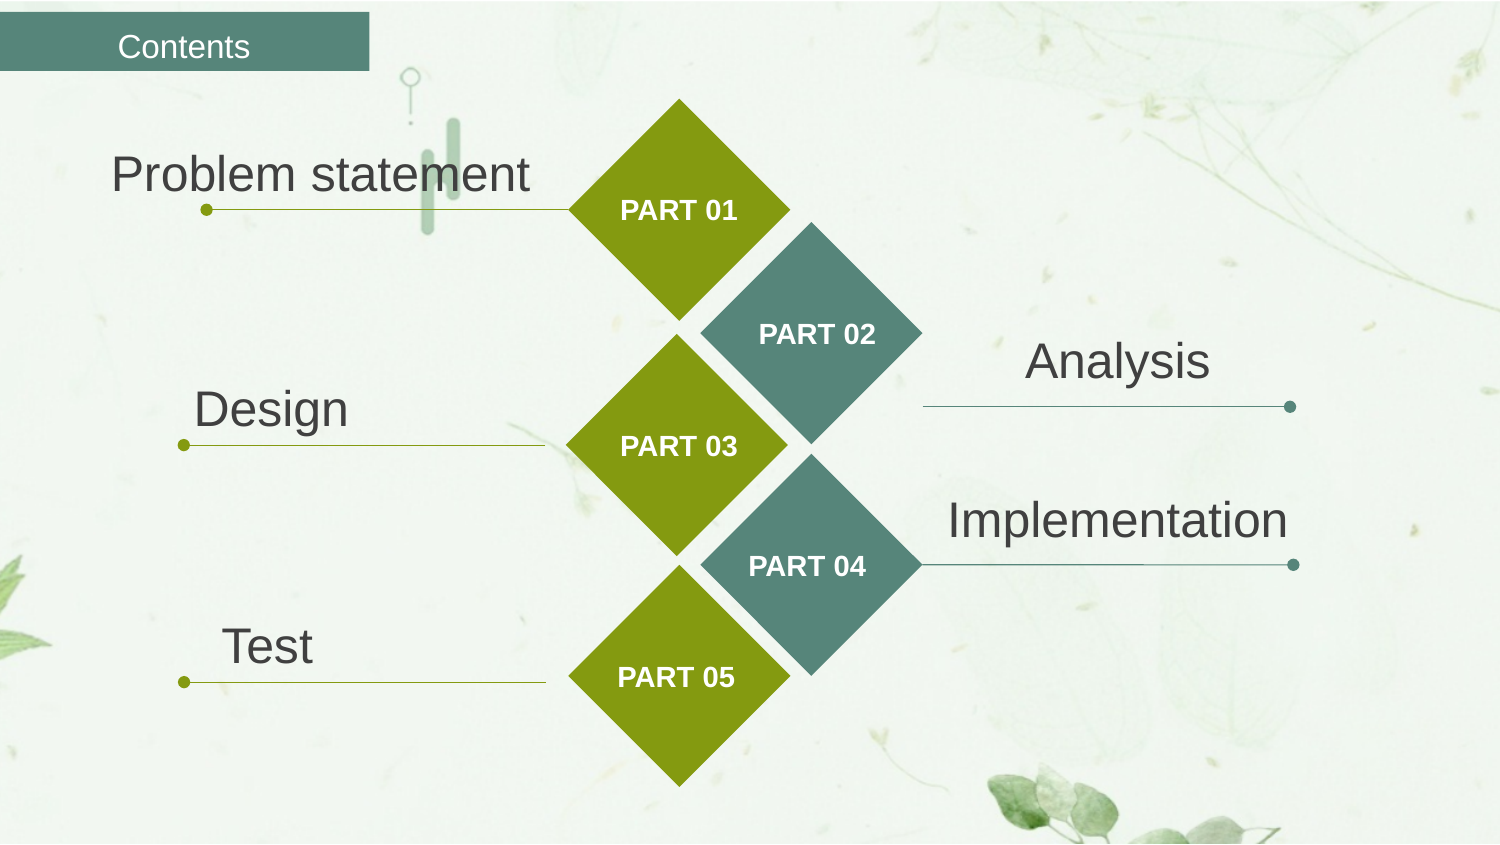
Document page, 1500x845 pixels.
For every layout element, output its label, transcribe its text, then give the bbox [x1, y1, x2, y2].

text_box Test [206, 606, 327, 682]
text_box Analysis [1172, 320, 1226, 396]
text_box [700, 222, 923, 445]
text_box Contents [0, 11, 327, 71]
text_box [700, 453, 923, 676]
picture [0, 0, 1500, 844]
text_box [568, 98, 791, 321]
text_box Implementation [1172, 480, 1304, 556]
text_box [565, 333, 788, 557]
text_box Problem statement [96, 134, 327, 209]
text_box Design [178, 369, 327, 445]
